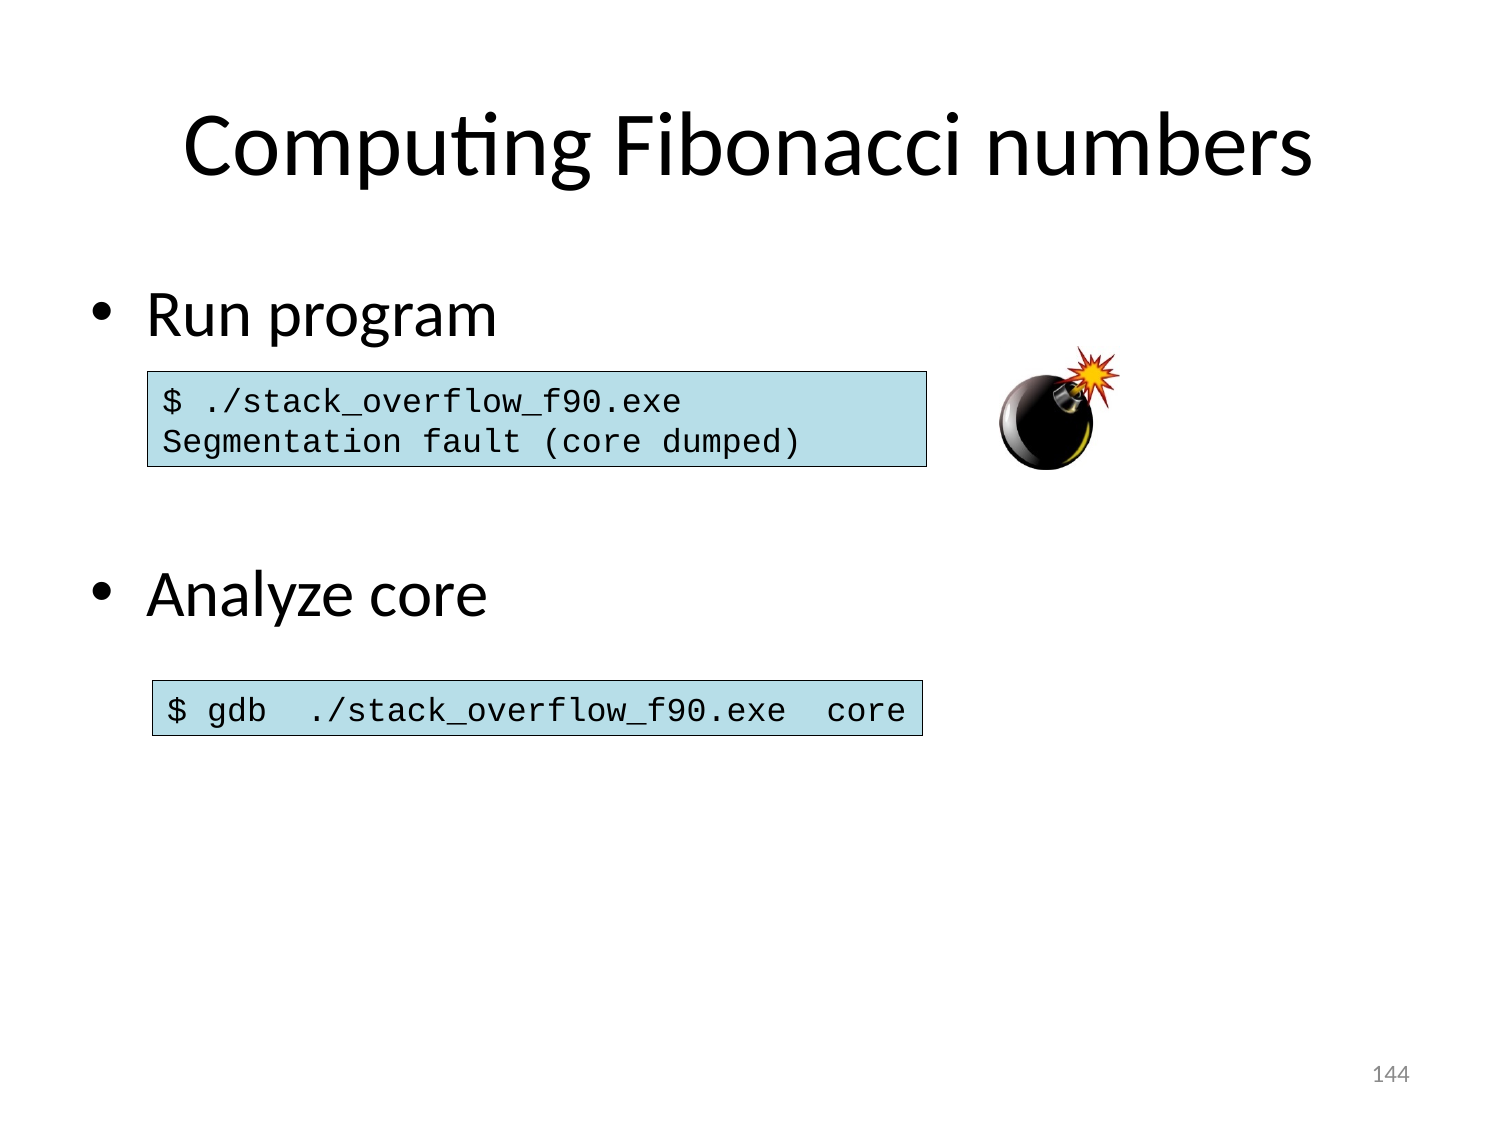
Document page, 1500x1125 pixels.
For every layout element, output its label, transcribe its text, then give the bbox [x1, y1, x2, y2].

picture [999, 346, 1120, 470]
text_box $ ./stack_overflow_f90.exe Segmentation fault (core dumped) [147, 371, 927, 467]
list Run program Analyze core [75, 262, 1425, 1005]
title Computing Fibonacci numbers [75, 45, 1425, 233]
slide_number 144 [1074, 1042, 1425, 1103]
text_box $ gdb ./stack_overflow_f90.exe core [152, 680, 923, 736]
